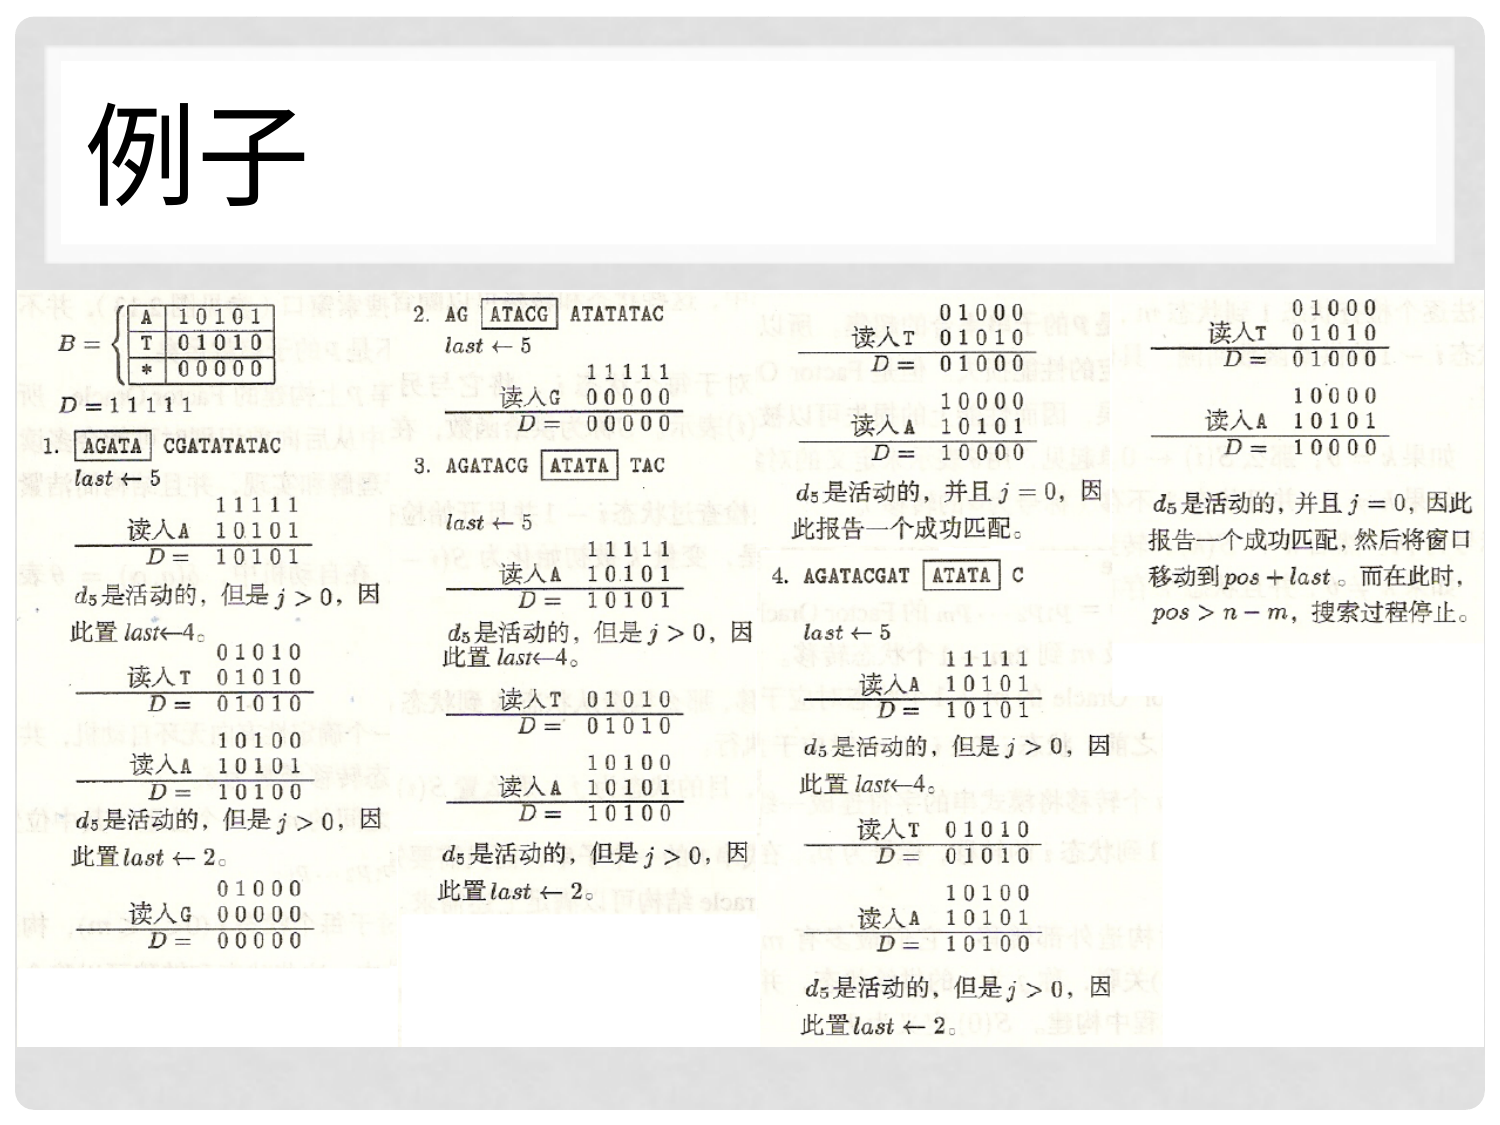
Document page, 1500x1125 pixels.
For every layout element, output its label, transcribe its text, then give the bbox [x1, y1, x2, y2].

title 例子 [69, 66, 1425, 238]
picture [17, 290, 1485, 1047]
